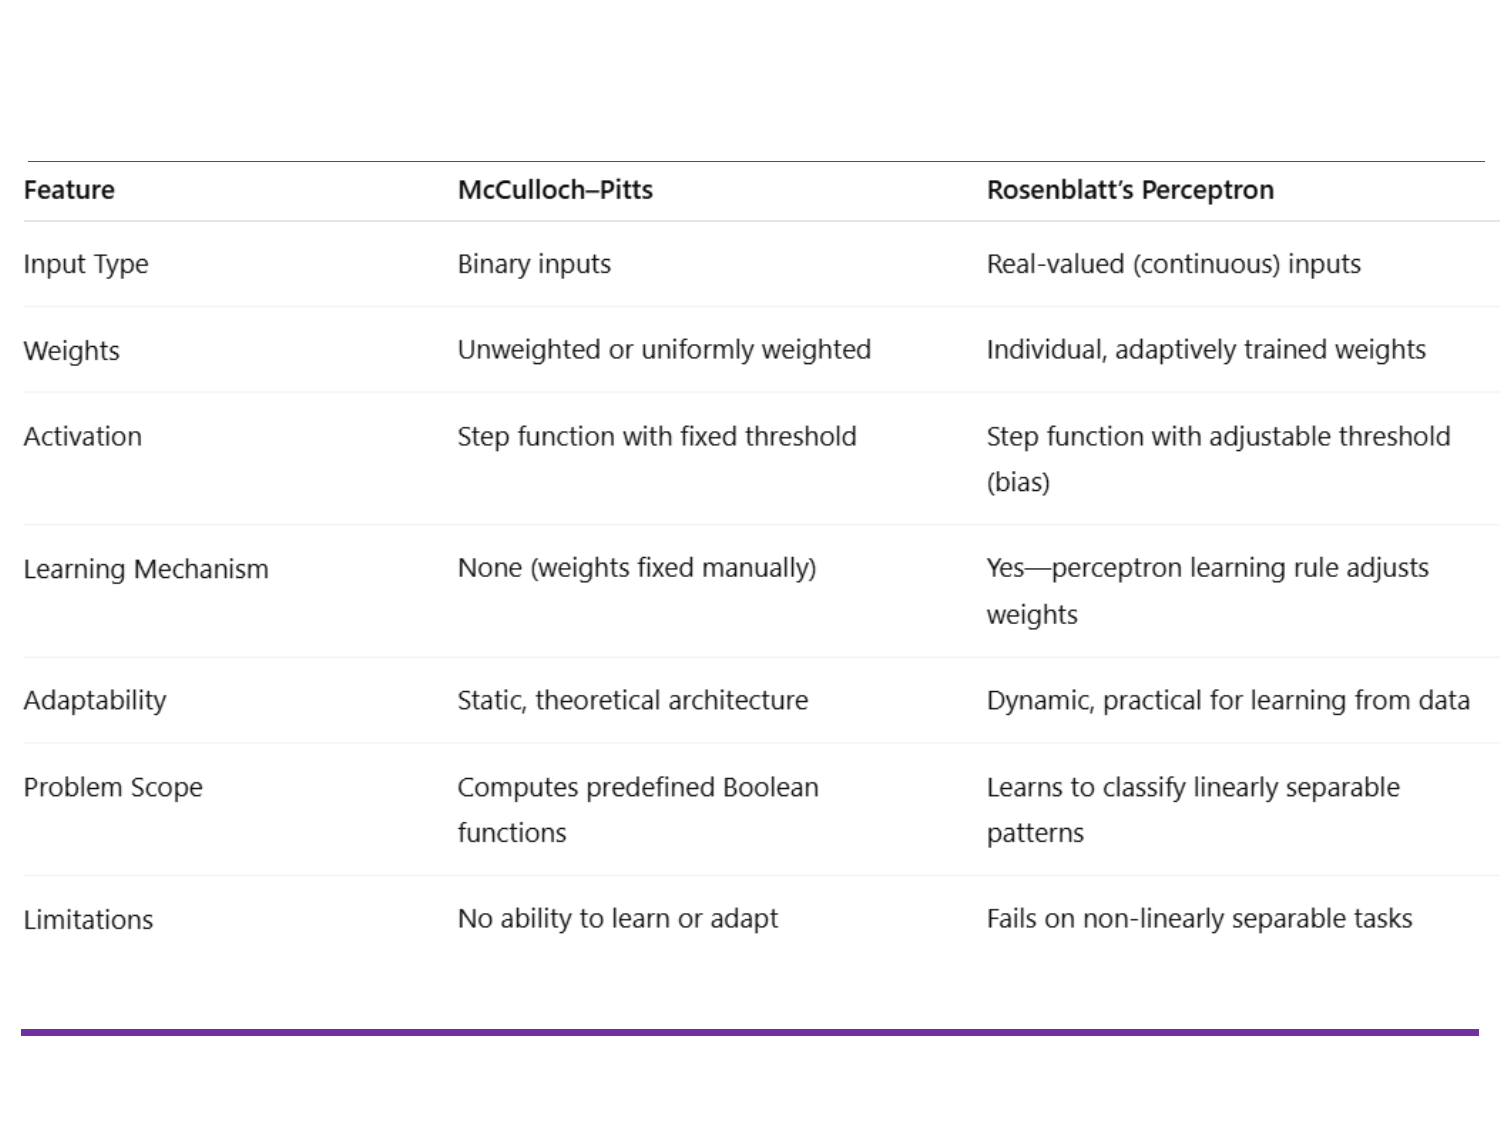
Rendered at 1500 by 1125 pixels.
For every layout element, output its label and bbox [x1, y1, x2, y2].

picture [0, 162, 1500, 962]
